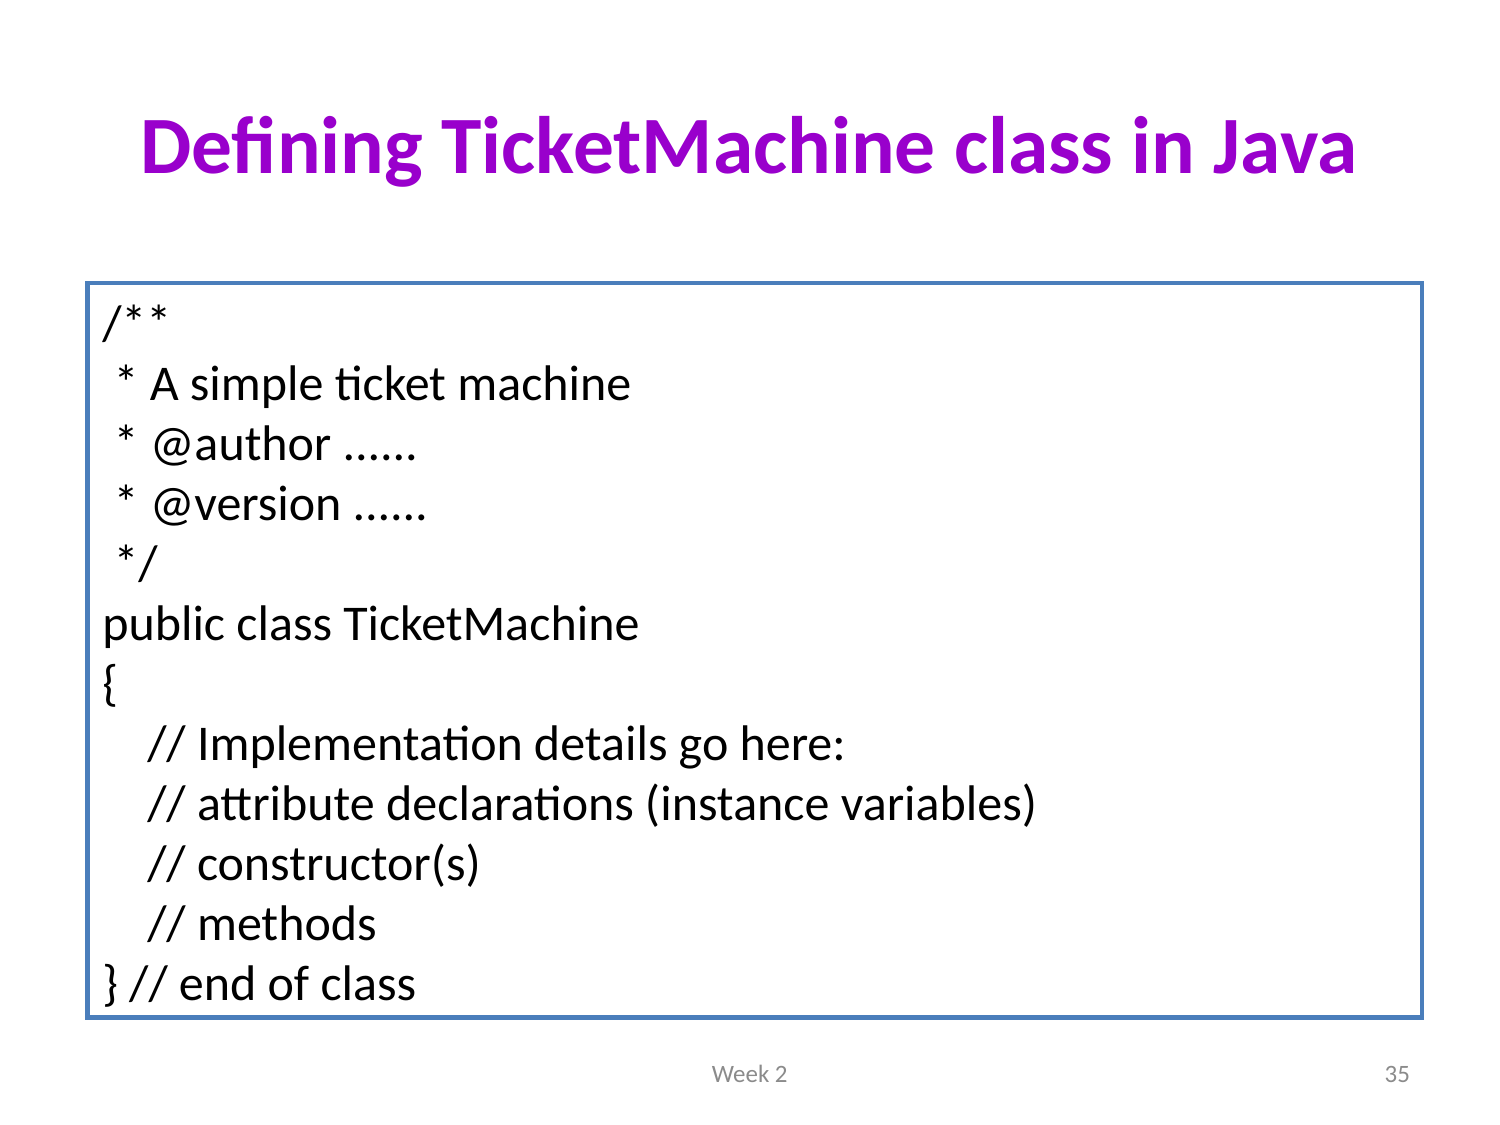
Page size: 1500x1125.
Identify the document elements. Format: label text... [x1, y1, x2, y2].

title Defining TicketMachine class in Java [53, 45, 1447, 238]
slide_number 35 [1074, 1042, 1425, 1103]
text_box /** * A simple ticket machine * @author ...... * @version ...... */ public class TicketMachine { // Implementation details go here: // attribute declarations (instance variables) // constructor(s) // methods } // end of class [87, 282, 1423, 1018]
footer Week 2 [512, 1042, 988, 1103]
